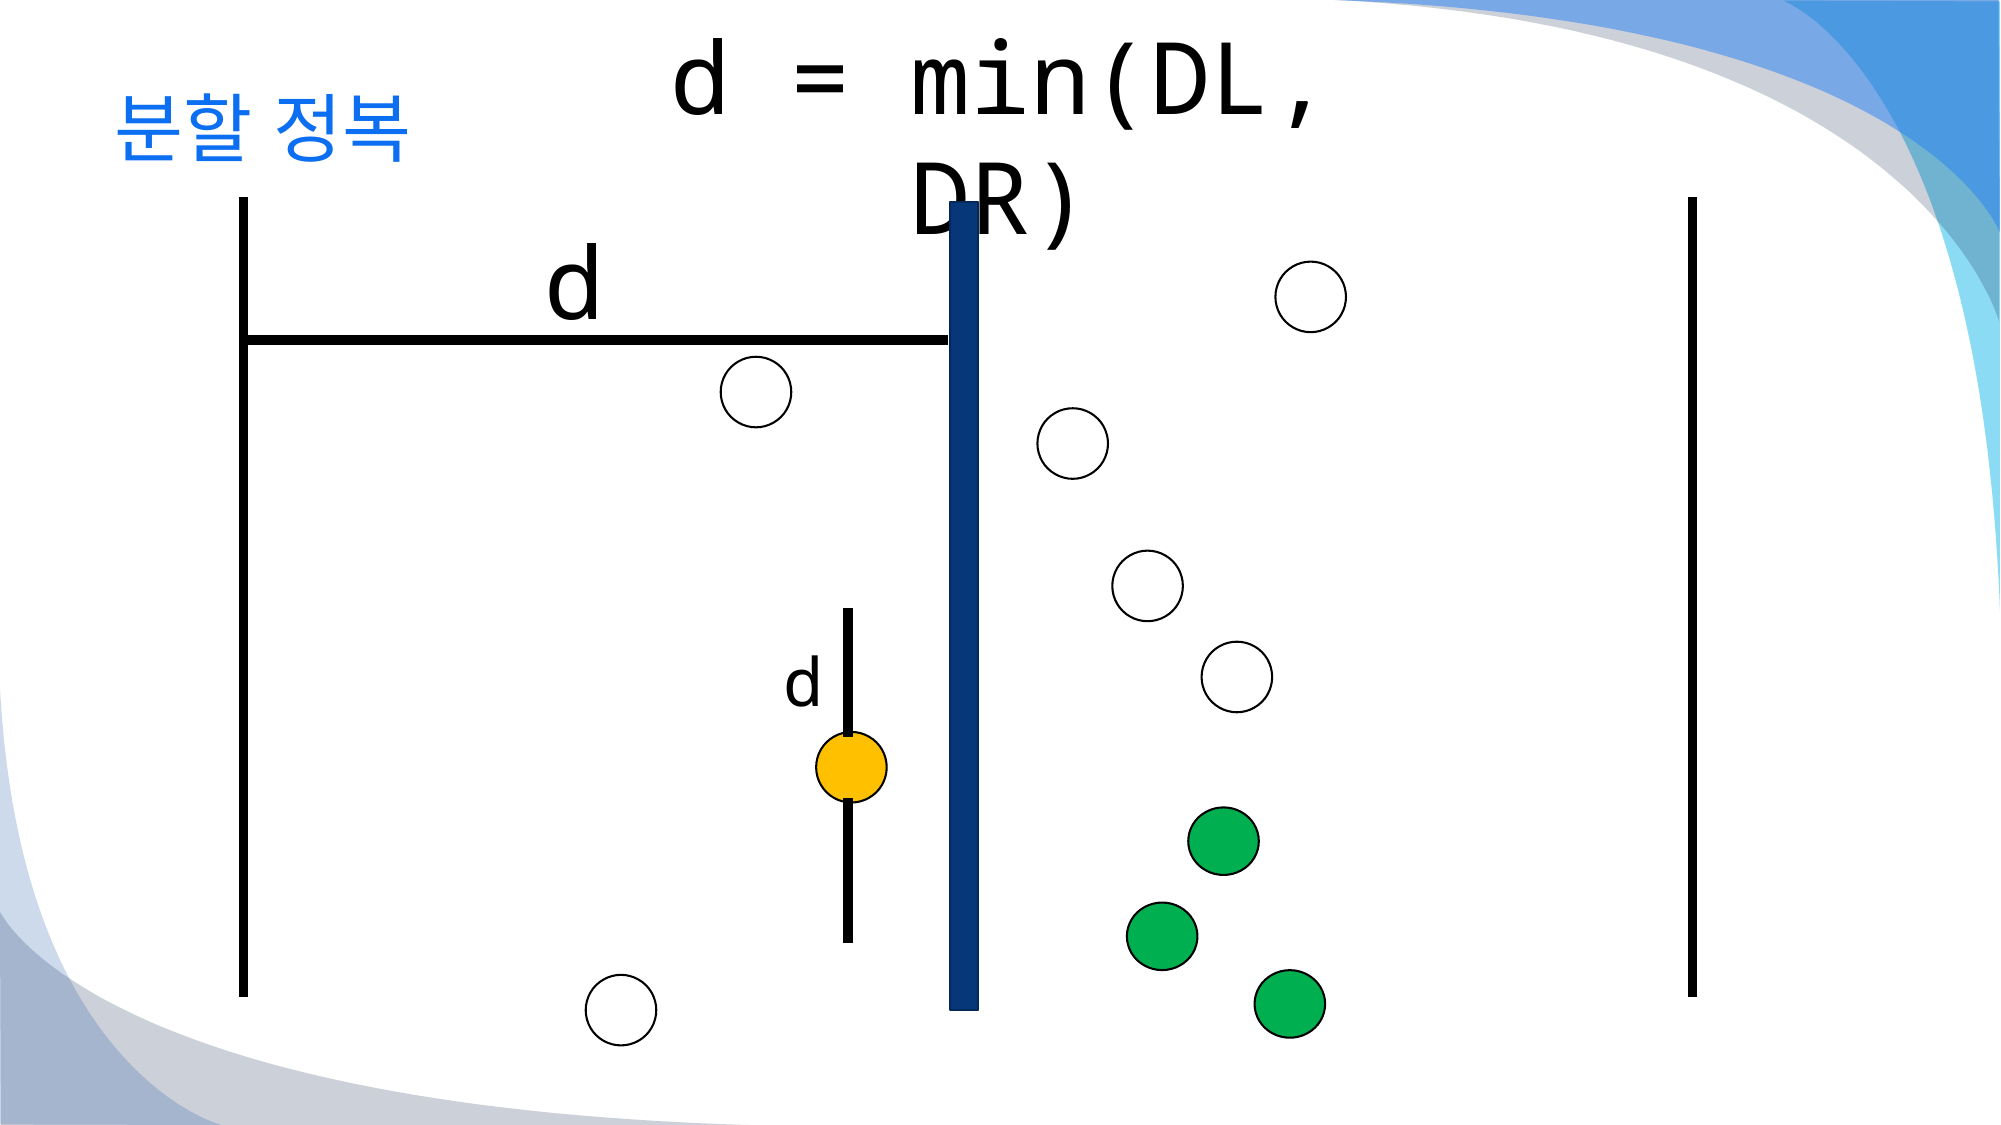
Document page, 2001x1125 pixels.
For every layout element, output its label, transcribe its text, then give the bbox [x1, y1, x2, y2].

text_box d [761, 632, 846, 724]
text_box [949, 201, 979, 1011]
title 분할 정복 [99, 50, 1900, 202]
text_box [1125, 901, 1199, 972]
text_box [1111, 549, 1184, 623]
text_box d = min(DL, DR) [587, 7, 1414, 148]
text_box [815, 730, 888, 804]
text_box d [515, 345, 633, 353]
text_box [584, 973, 658, 1047]
text_box [1274, 260, 1348, 334]
text_box [1036, 407, 1110, 480]
text_box d [515, 211, 633, 335]
text_box [1200, 640, 1274, 714]
text_box [1253, 969, 1327, 1039]
text_box [1187, 806, 1260, 876]
text_box [719, 355, 793, 429]
